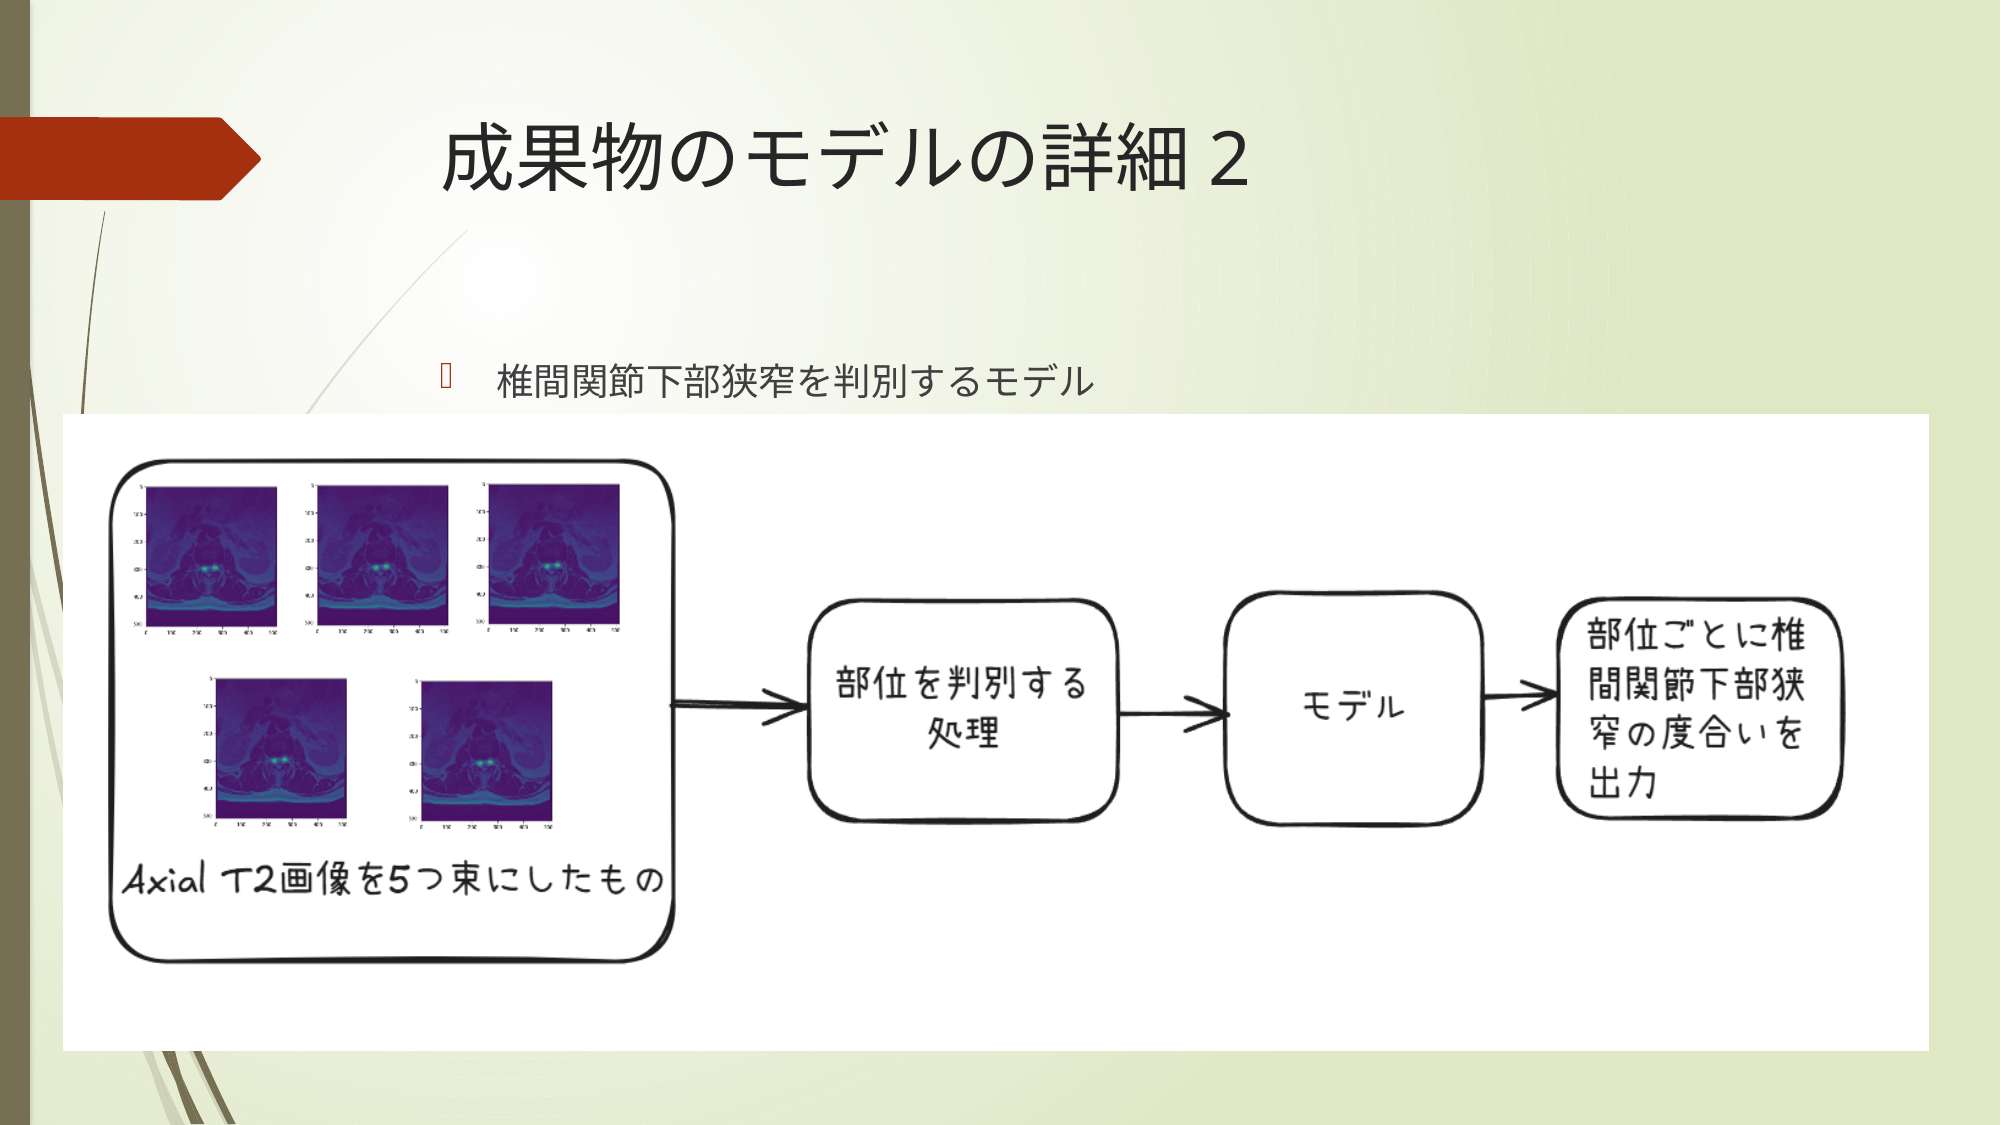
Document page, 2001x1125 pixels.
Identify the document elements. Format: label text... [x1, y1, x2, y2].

list 椎間関節下部狭窄を判別するモデル [424, 350, 1888, 413]
picture [63, 413, 1930, 1051]
title 成果物のモデルの詳細2 [425, 102, 1888, 313]
